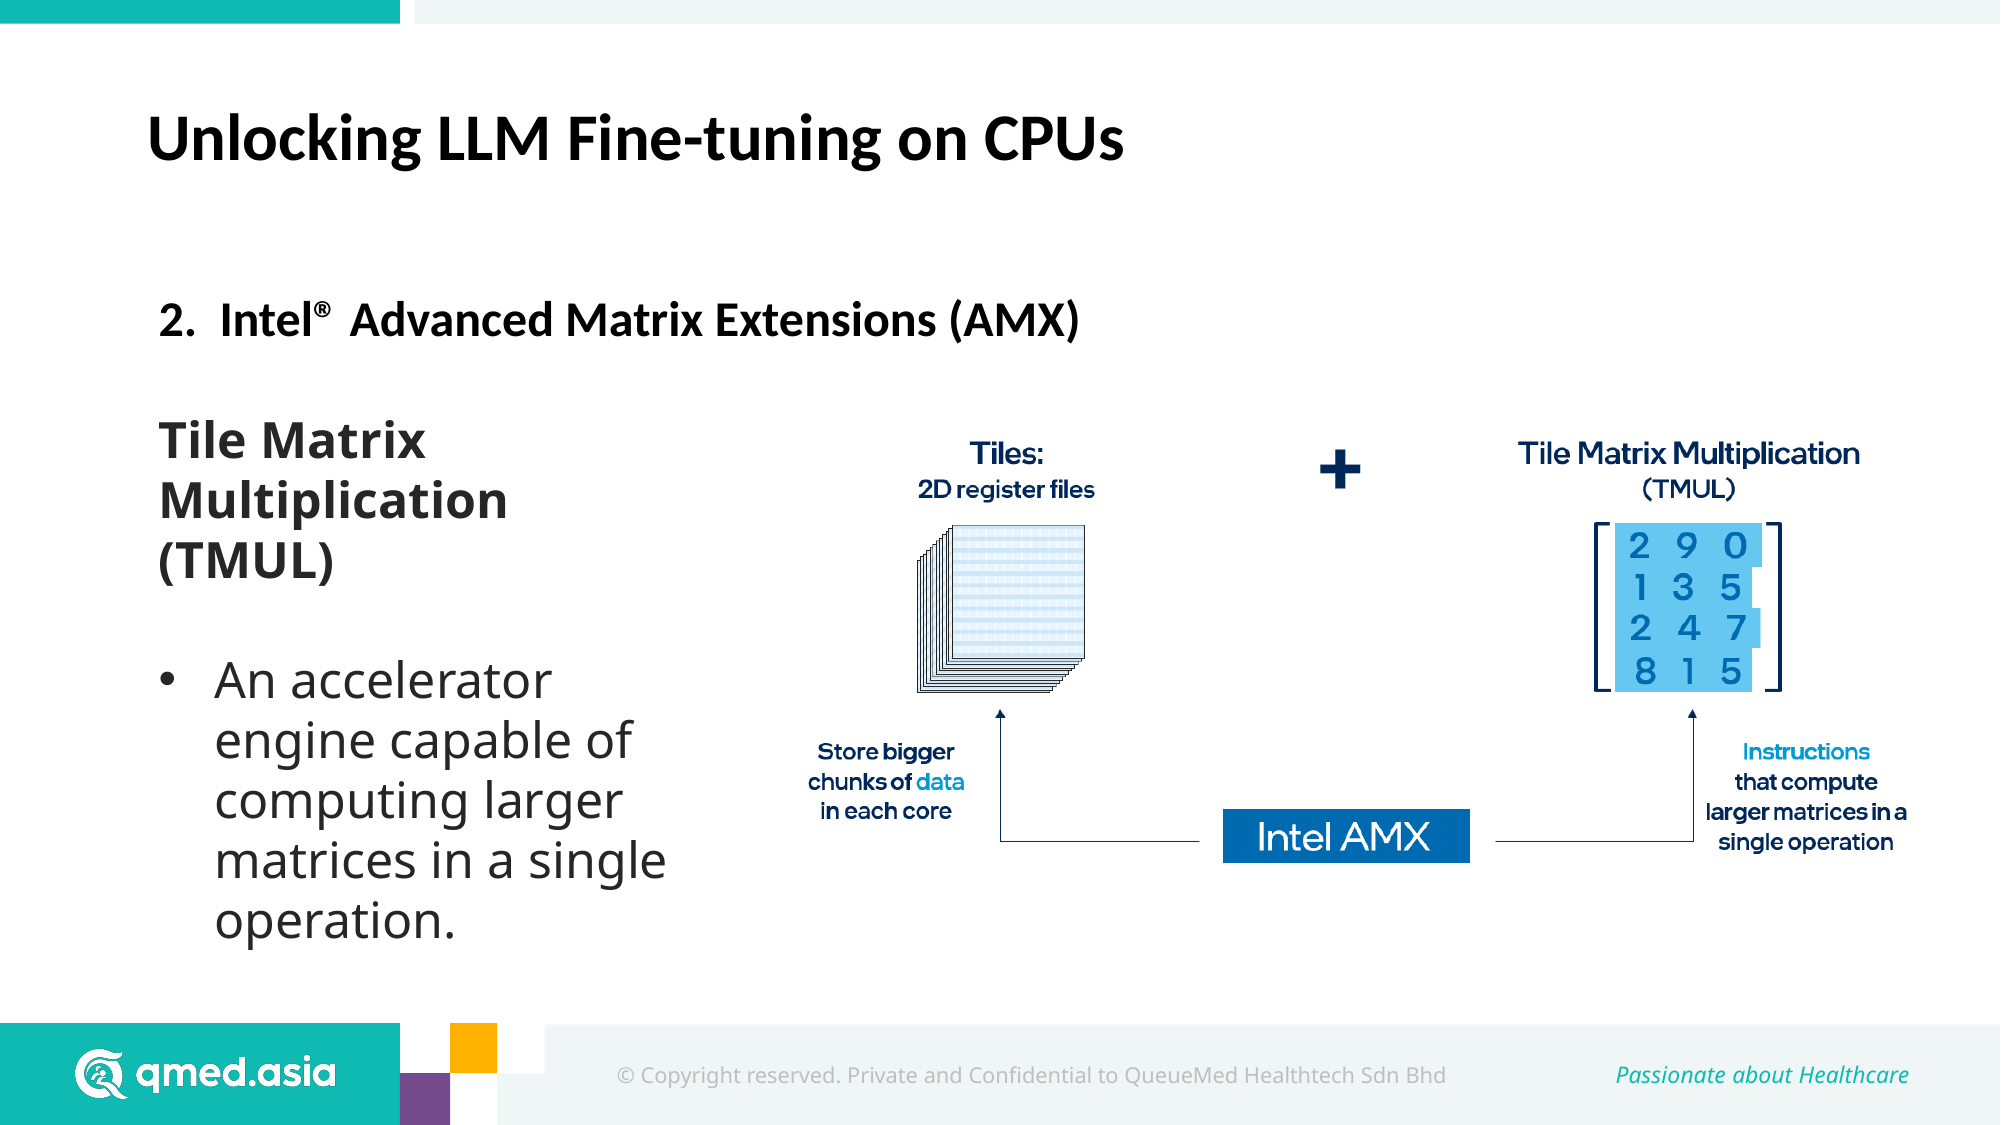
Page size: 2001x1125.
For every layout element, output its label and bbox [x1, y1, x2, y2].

text_box [0, 0, 2000, 1125]
